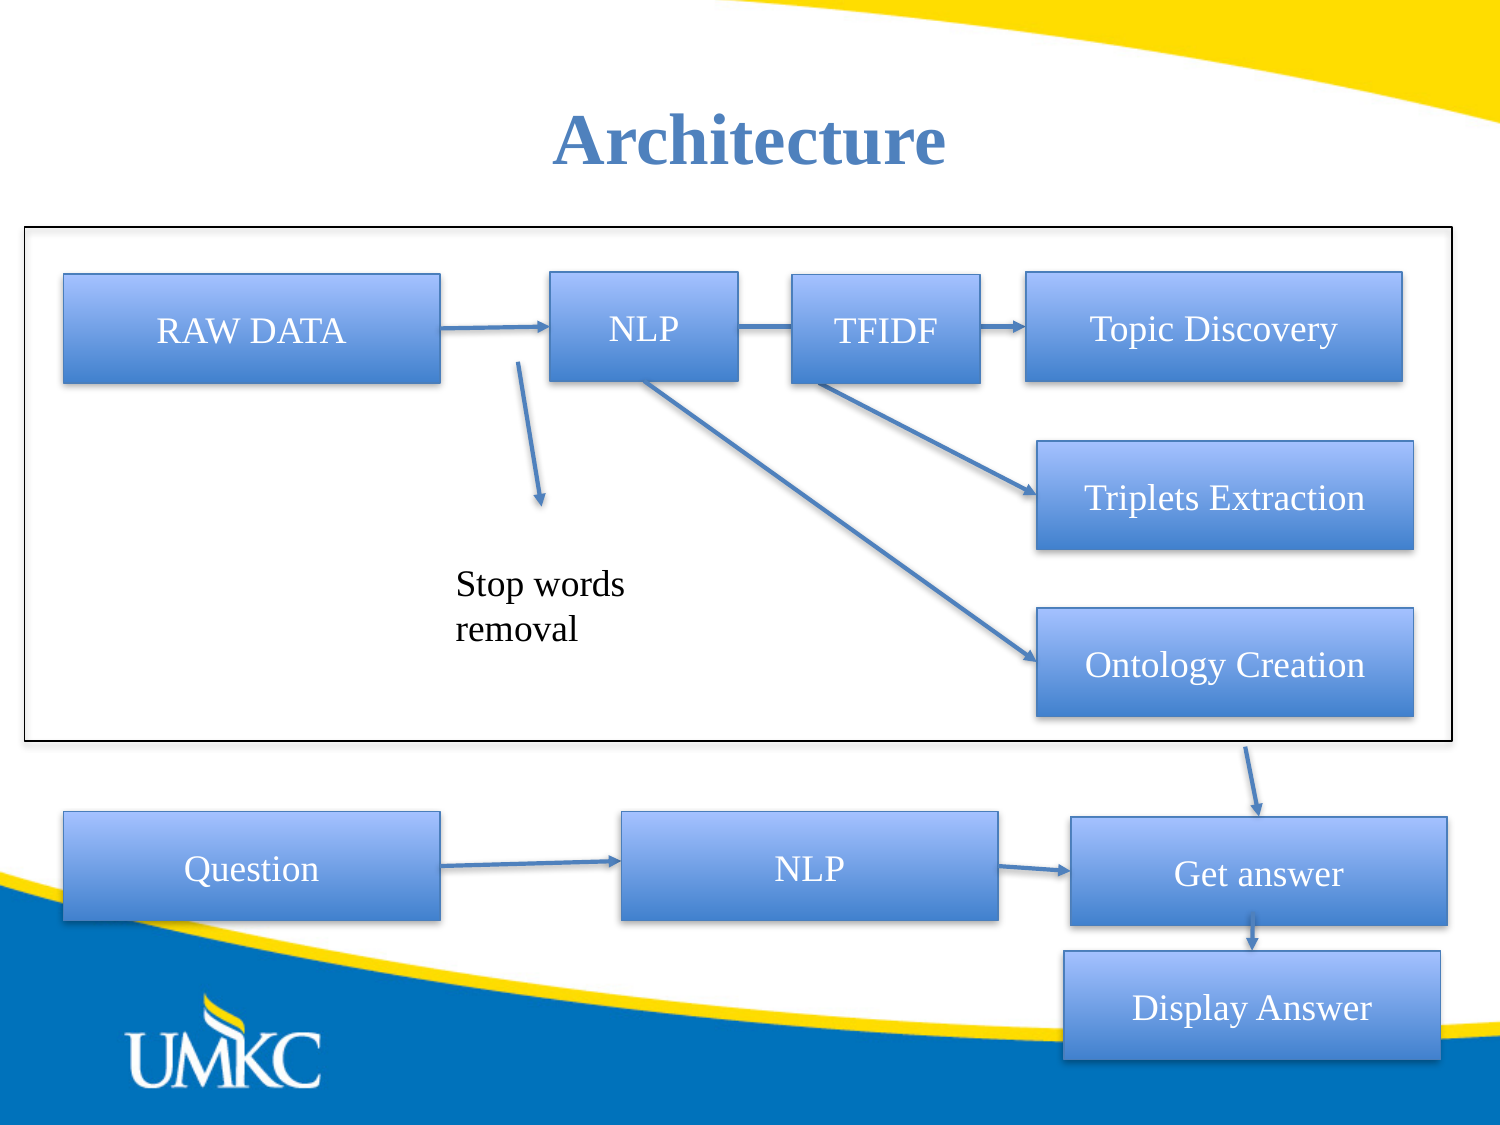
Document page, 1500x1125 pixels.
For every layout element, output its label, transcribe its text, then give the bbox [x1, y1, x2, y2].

picture [0, 0, 1500, 1125]
title Architecture [75, 41, 1425, 224]
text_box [24, 226, 1453, 1060]
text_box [517, 361, 542, 507]
